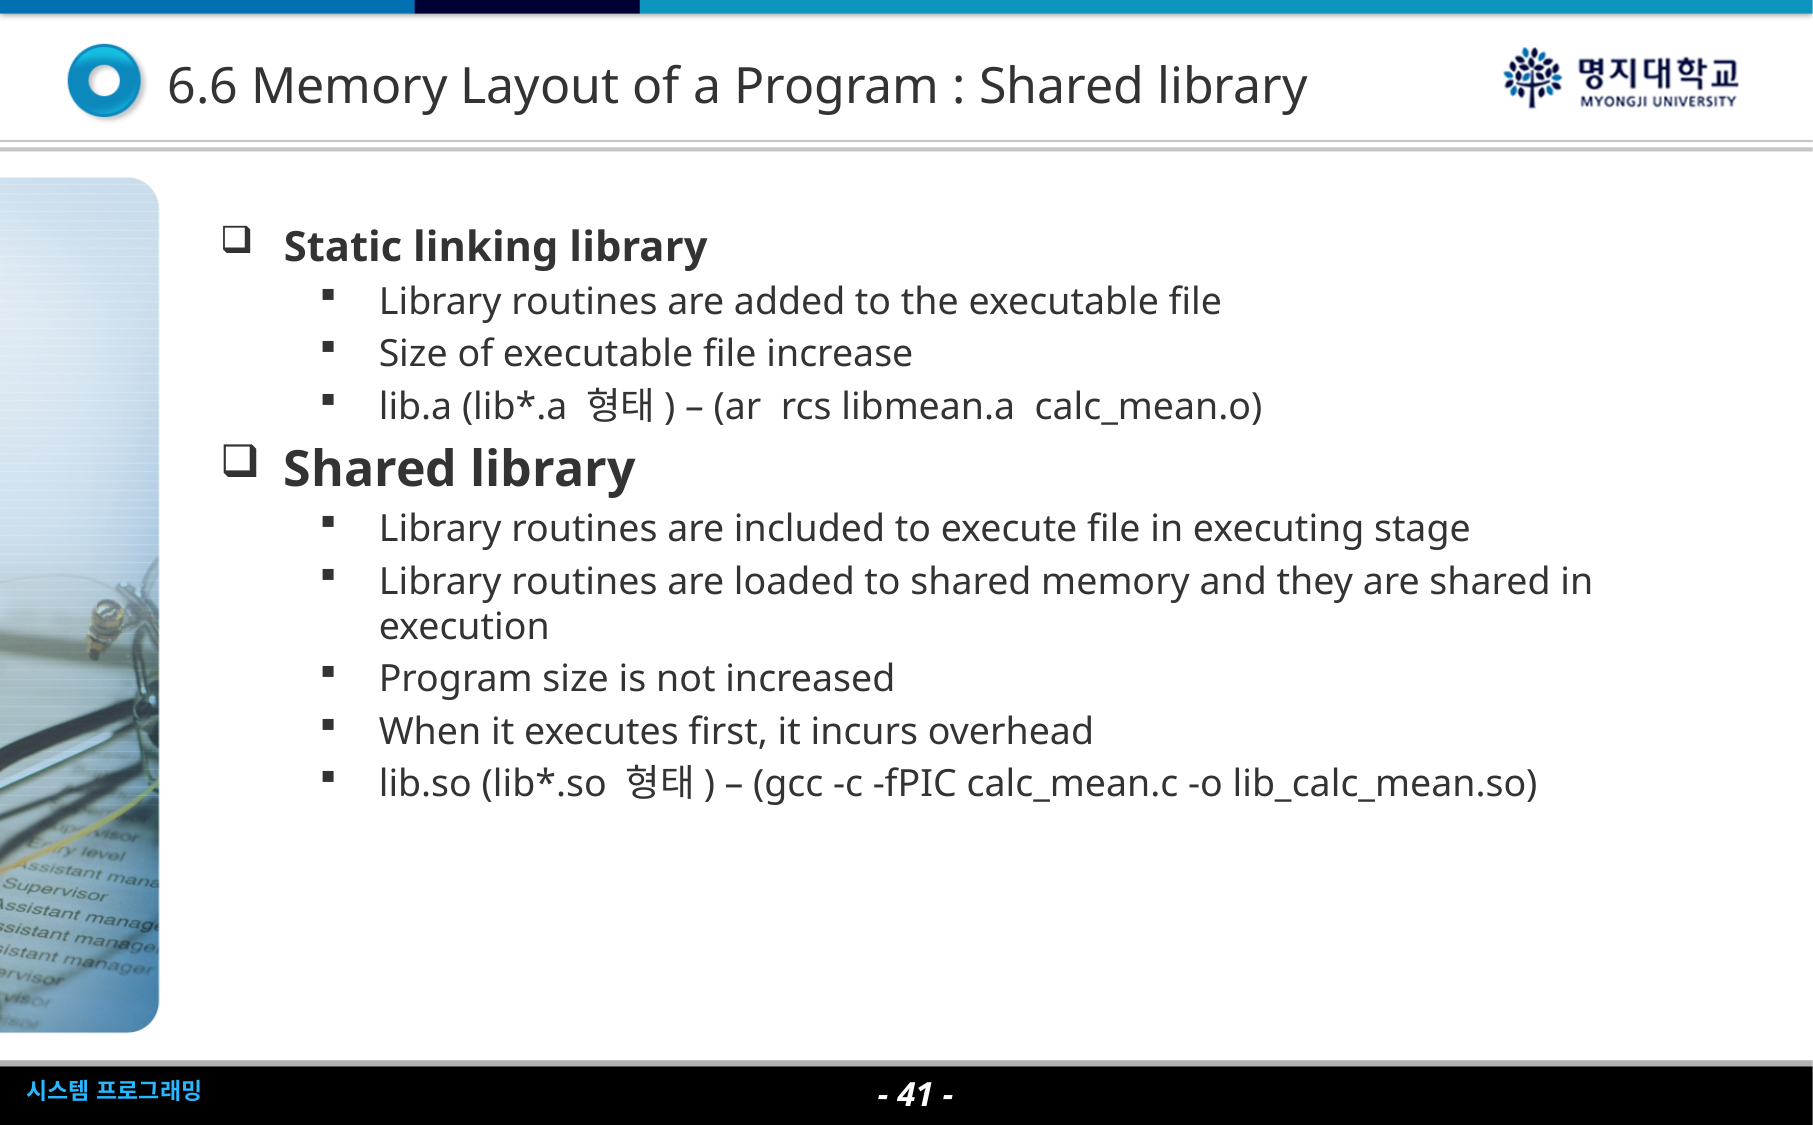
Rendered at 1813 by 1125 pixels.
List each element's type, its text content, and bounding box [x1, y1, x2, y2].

text_box - 41 - [819, 1065, 1012, 1125]
picture [0, 0, 1813, 1125]
list Static linking library Library routines are added to the executable file Size of executable file increase lib.a (lib*.a 형태) – (ar rcs libmean.a calc_mean.o) Shared library Library routines are included to execute file in executing stage Library routines are loaded to shared memory and they are shared in execution Program size is not increased When it executes first, it incurs overhead lib.so (lib*.so 형태) – (gcc -c -fPIC calc_mean.c -o lib_calc_mean.so) [202, 210, 1668, 834]
title 6.6 Memory Layout of a Program : Shared library [150, 37, 1798, 130]
